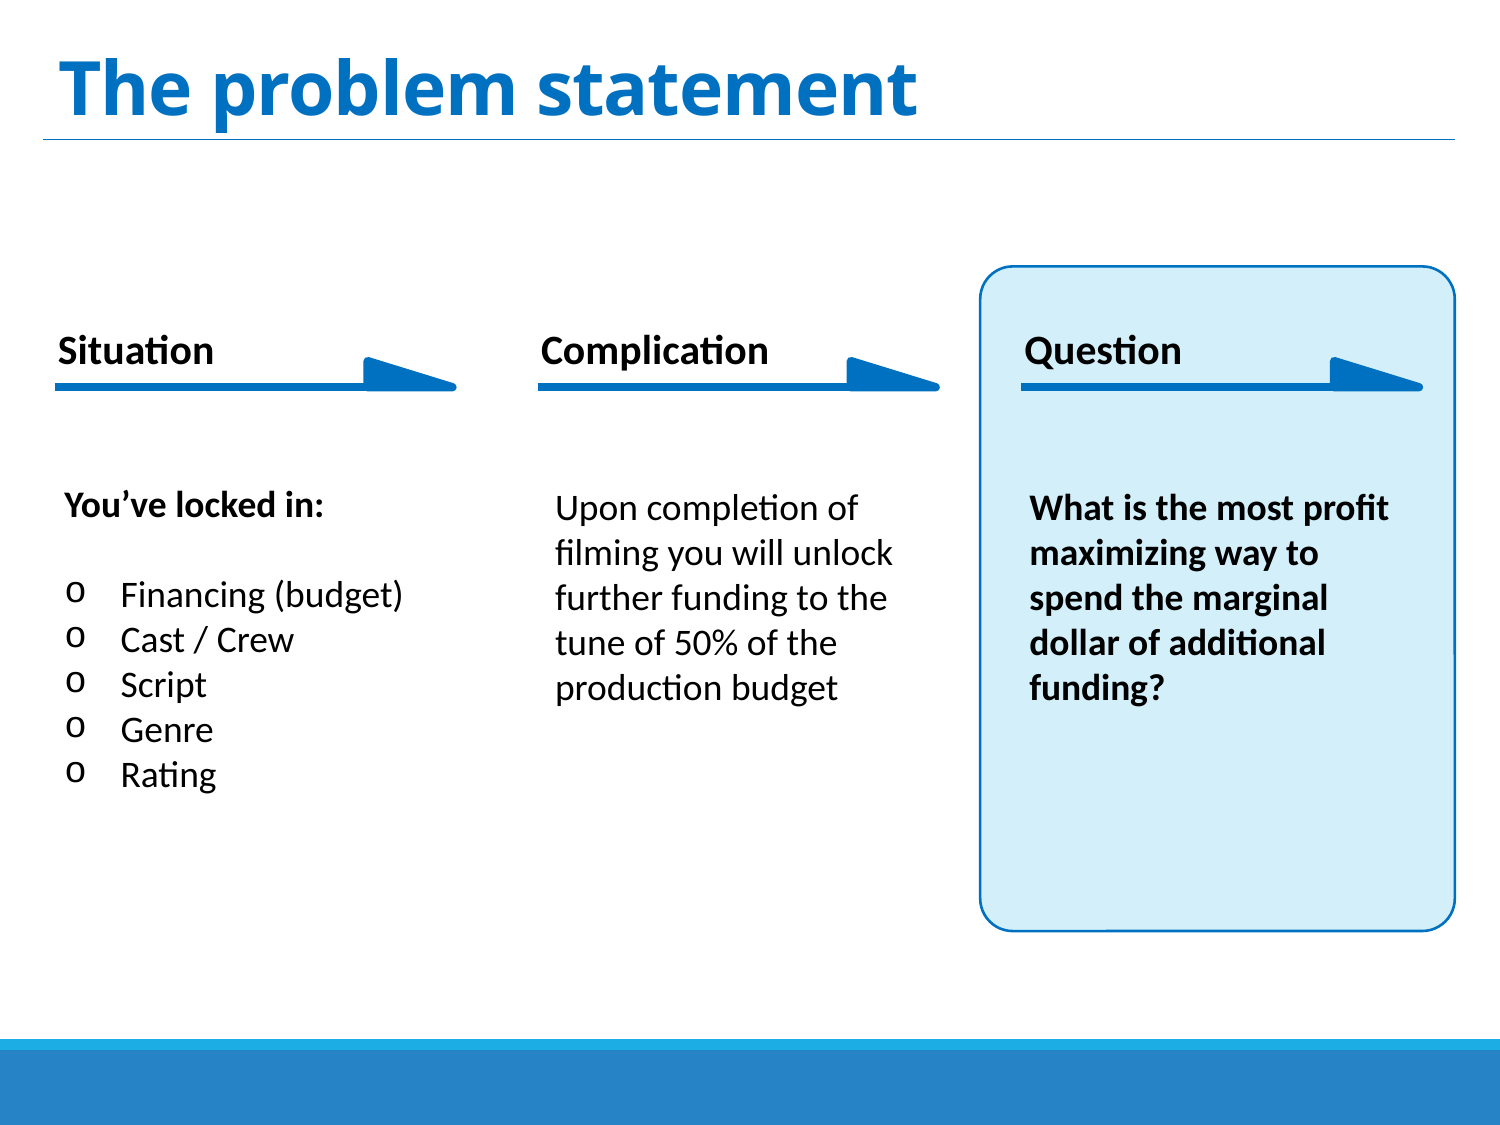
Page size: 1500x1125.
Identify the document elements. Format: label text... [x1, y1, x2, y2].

title The problem statement [43, 47, 1455, 140]
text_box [1009, 314, 1430, 859]
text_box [525, 314, 947, 859]
text_box [978, 265, 1457, 933]
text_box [42, 314, 463, 857]
